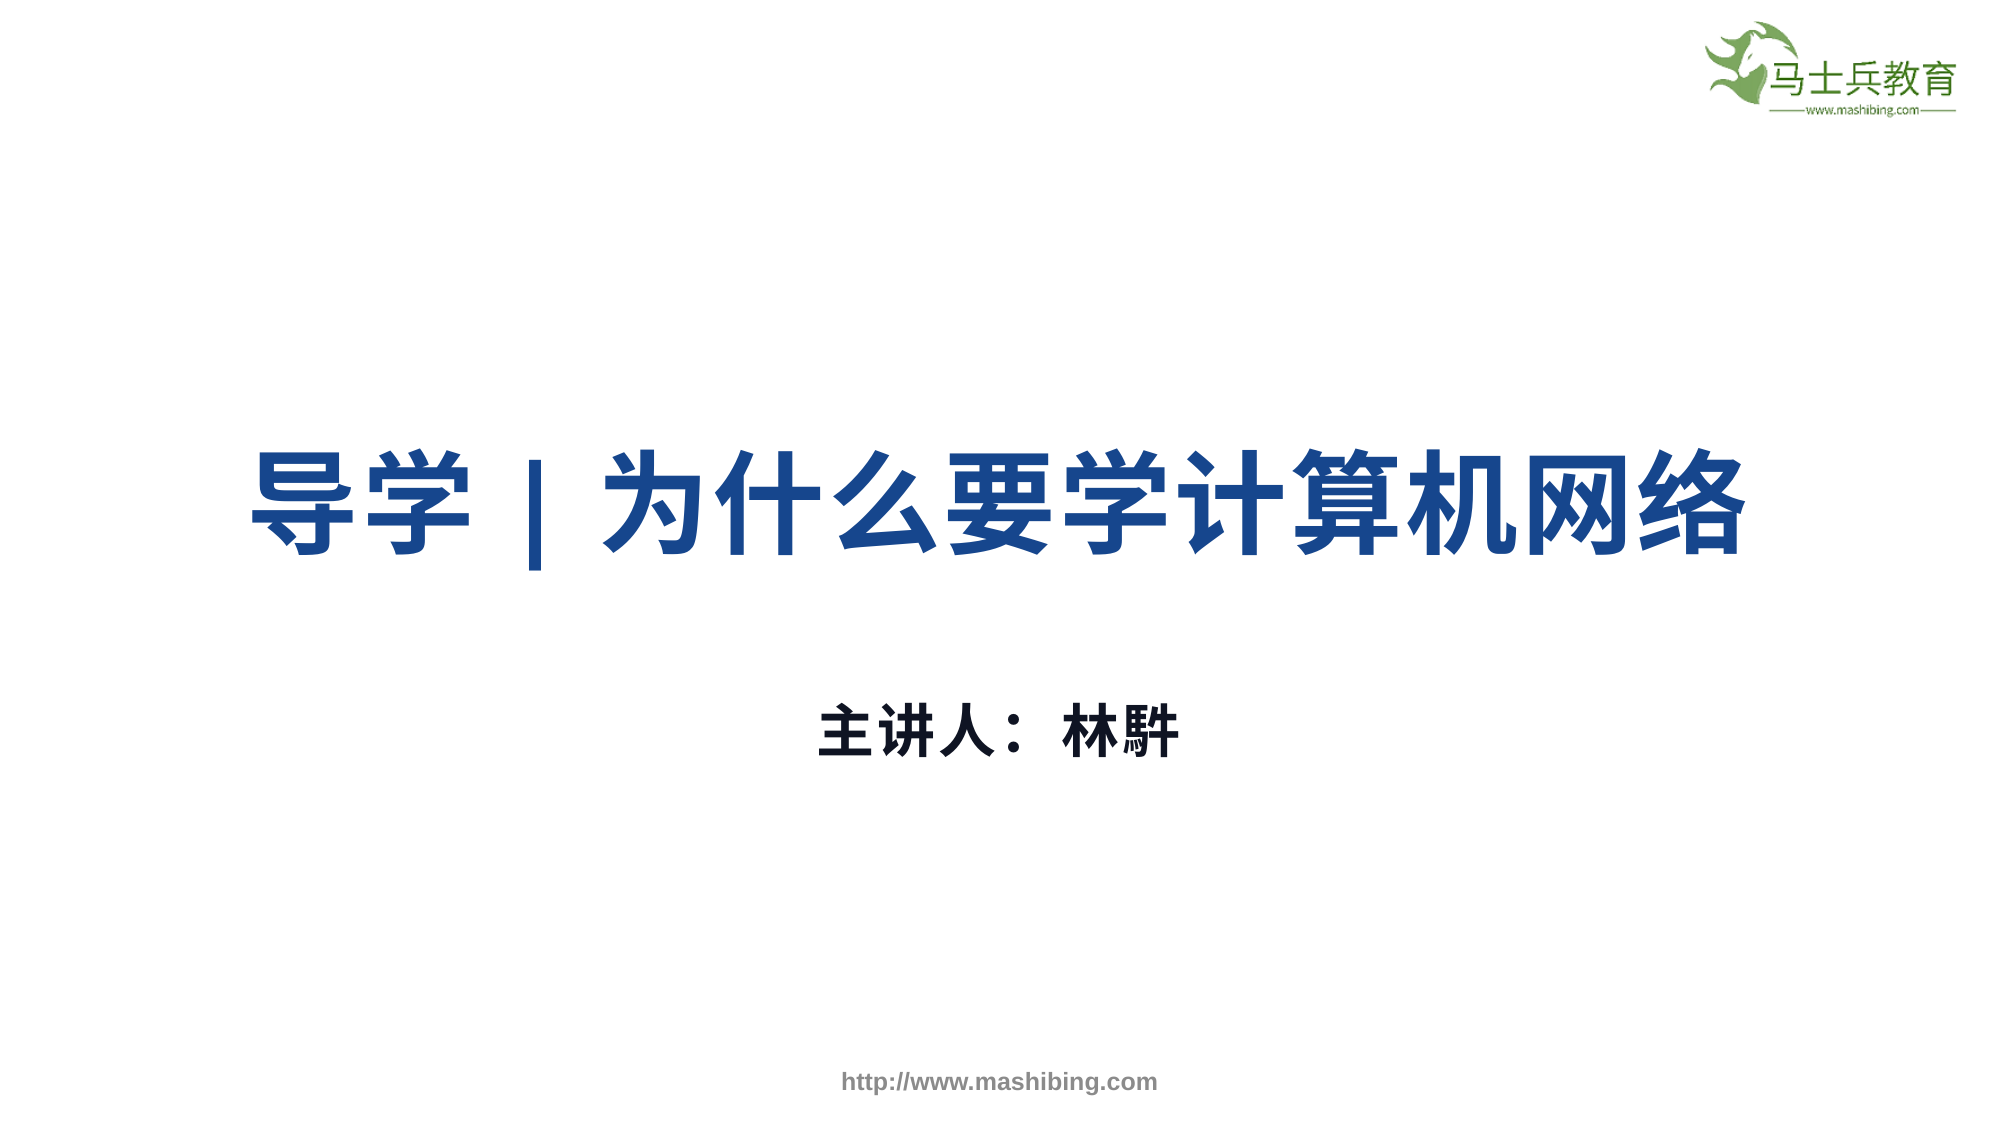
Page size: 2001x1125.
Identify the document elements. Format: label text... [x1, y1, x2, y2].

picture [1702, 21, 1975, 127]
text_box 主讲人：林䭽 [525, 638, 1472, 754]
list 导学|为什么要学计算机网络 [173, 384, 1825, 593]
